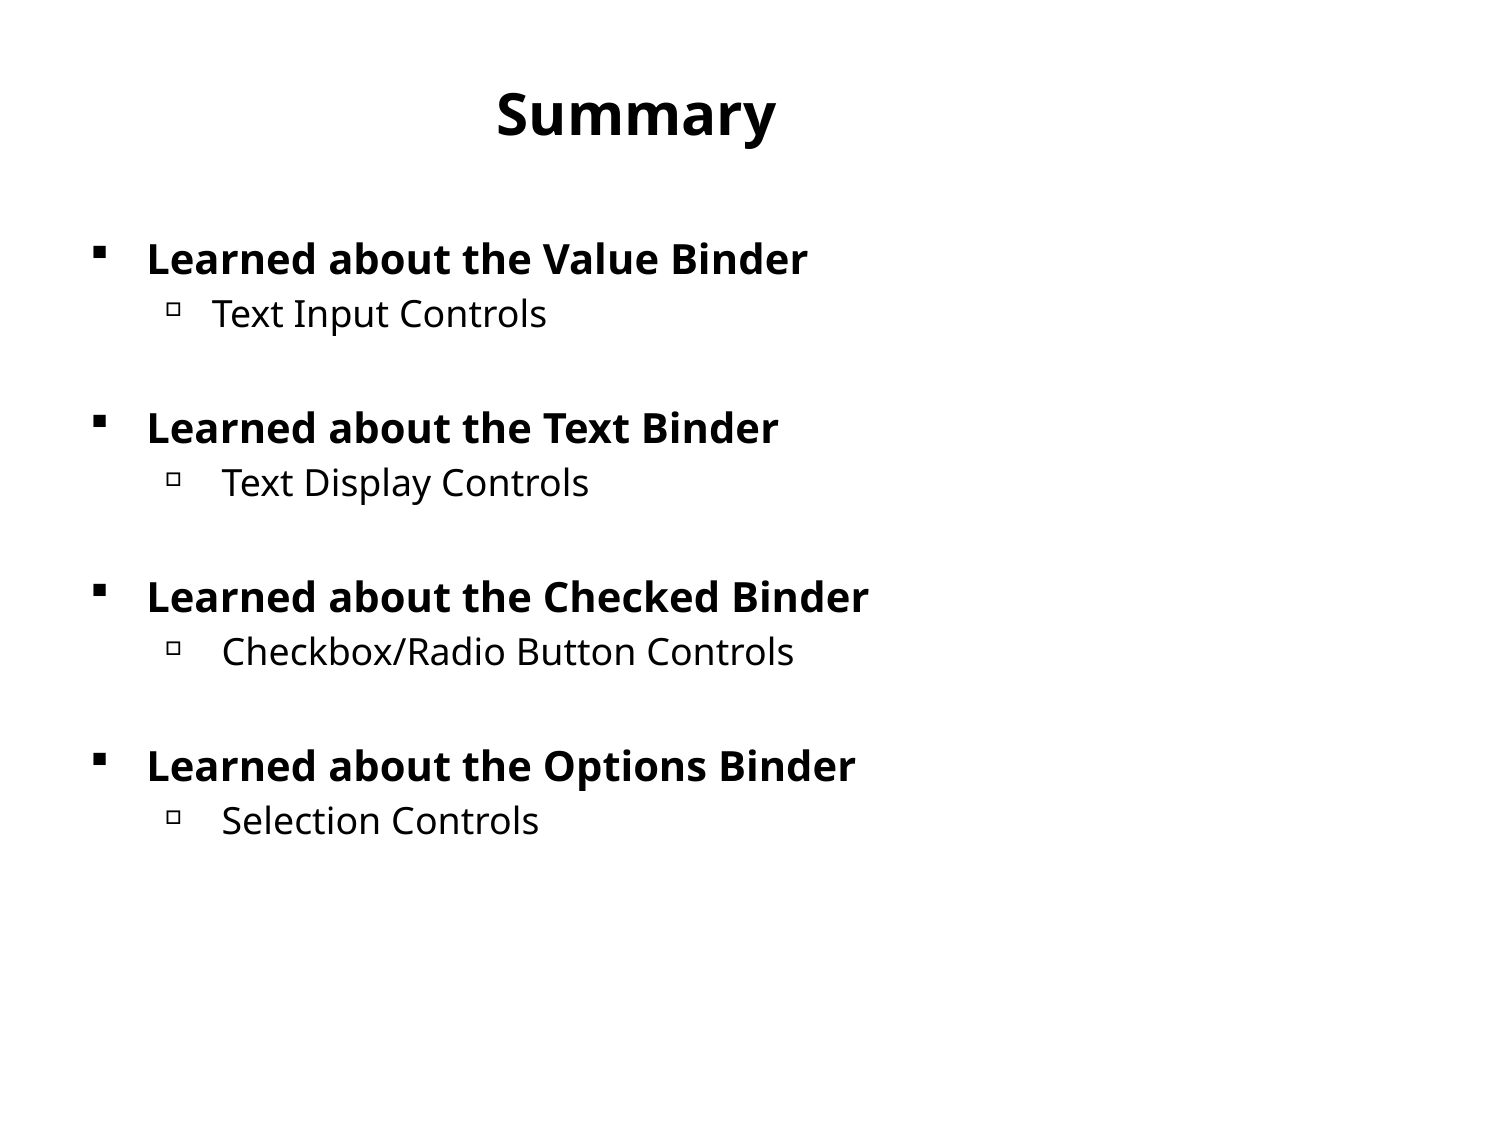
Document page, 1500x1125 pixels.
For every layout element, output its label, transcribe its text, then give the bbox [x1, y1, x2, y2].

list Learned about the Value Binder Text Input Controls Learned about the Text Binder Text Display Controls Learned about the Checked Binder Checkbox/Radio Button Controls Learned about the Options Binder Selection Controls [74, 224, 1426, 963]
title Summary [74, 49, 1426, 176]
